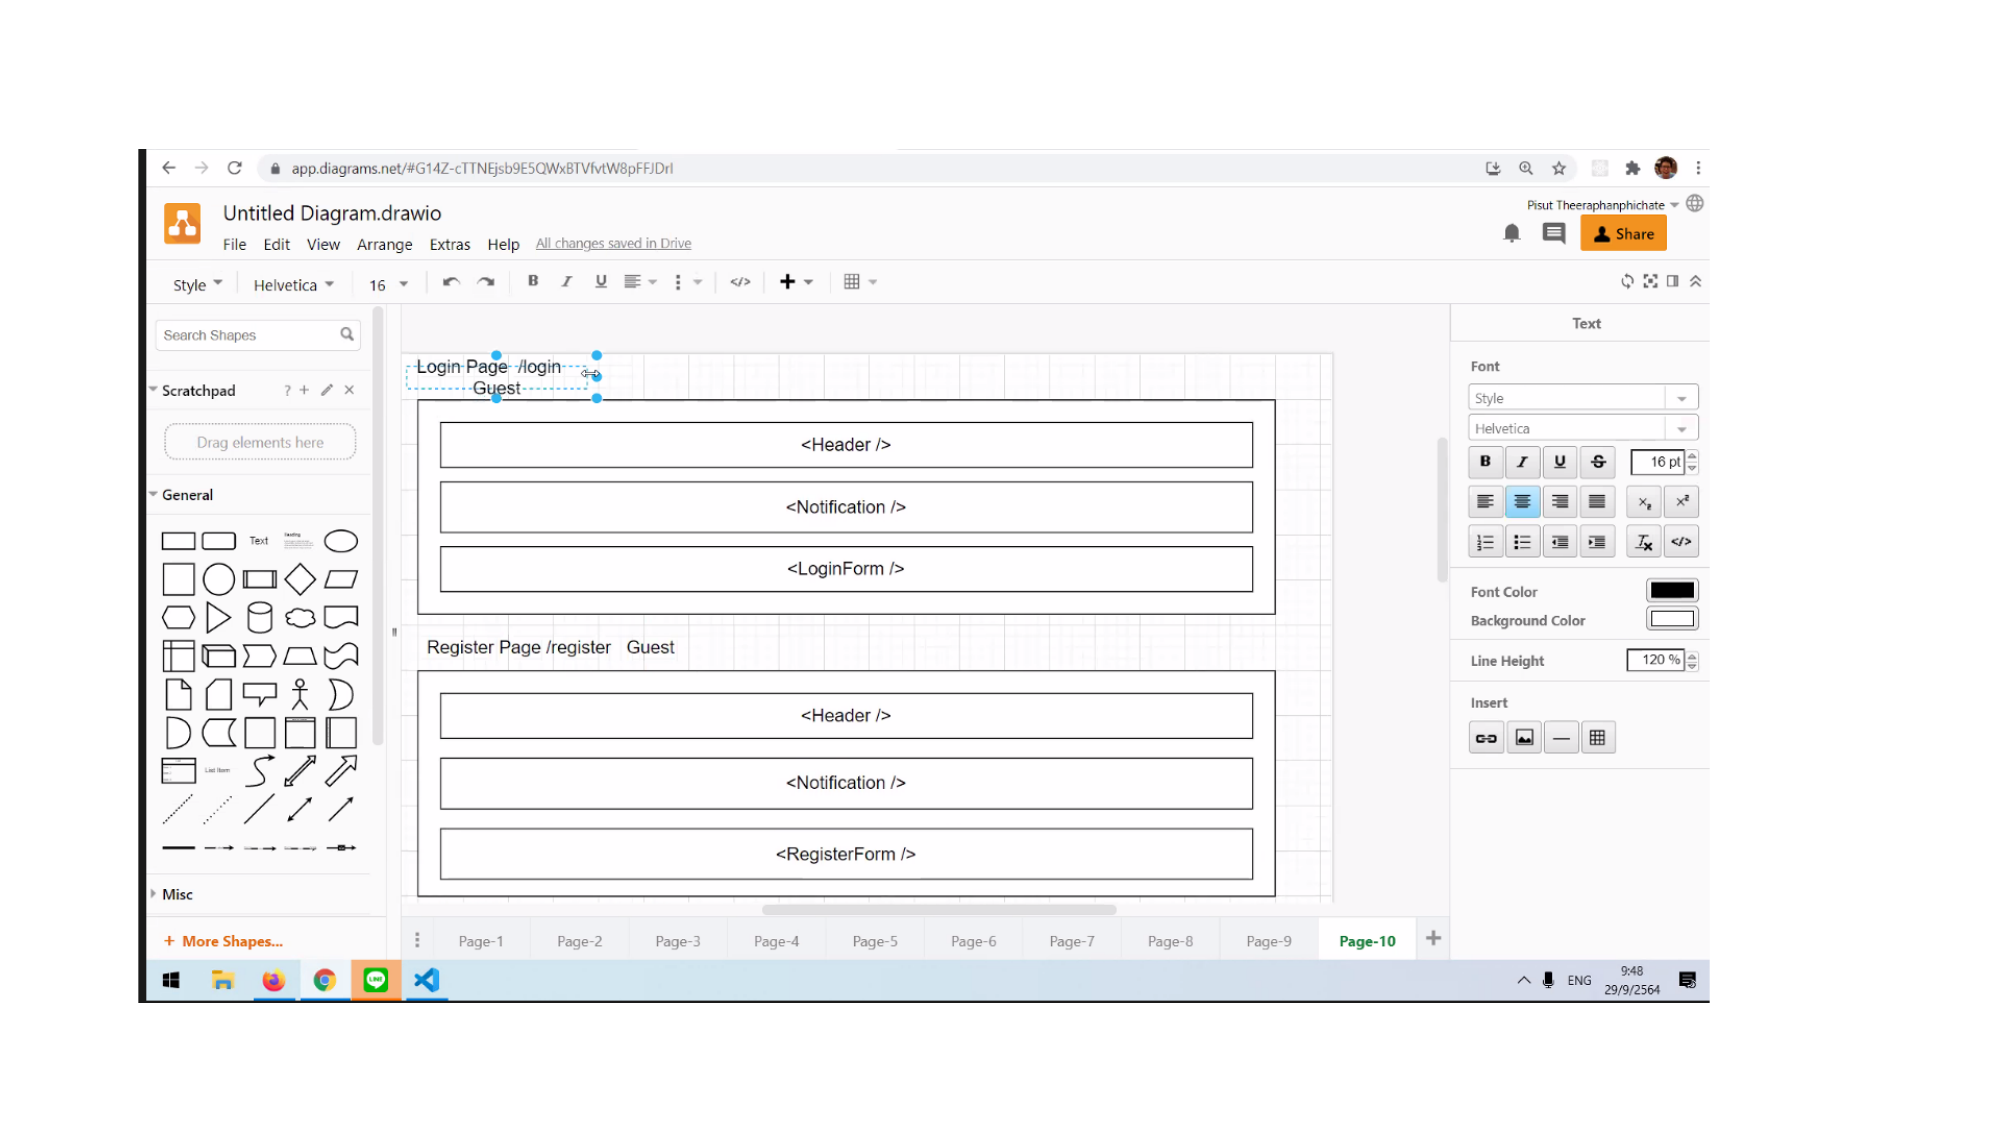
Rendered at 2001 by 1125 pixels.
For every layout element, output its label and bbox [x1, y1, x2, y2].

picture [138, 149, 1710, 1003]
